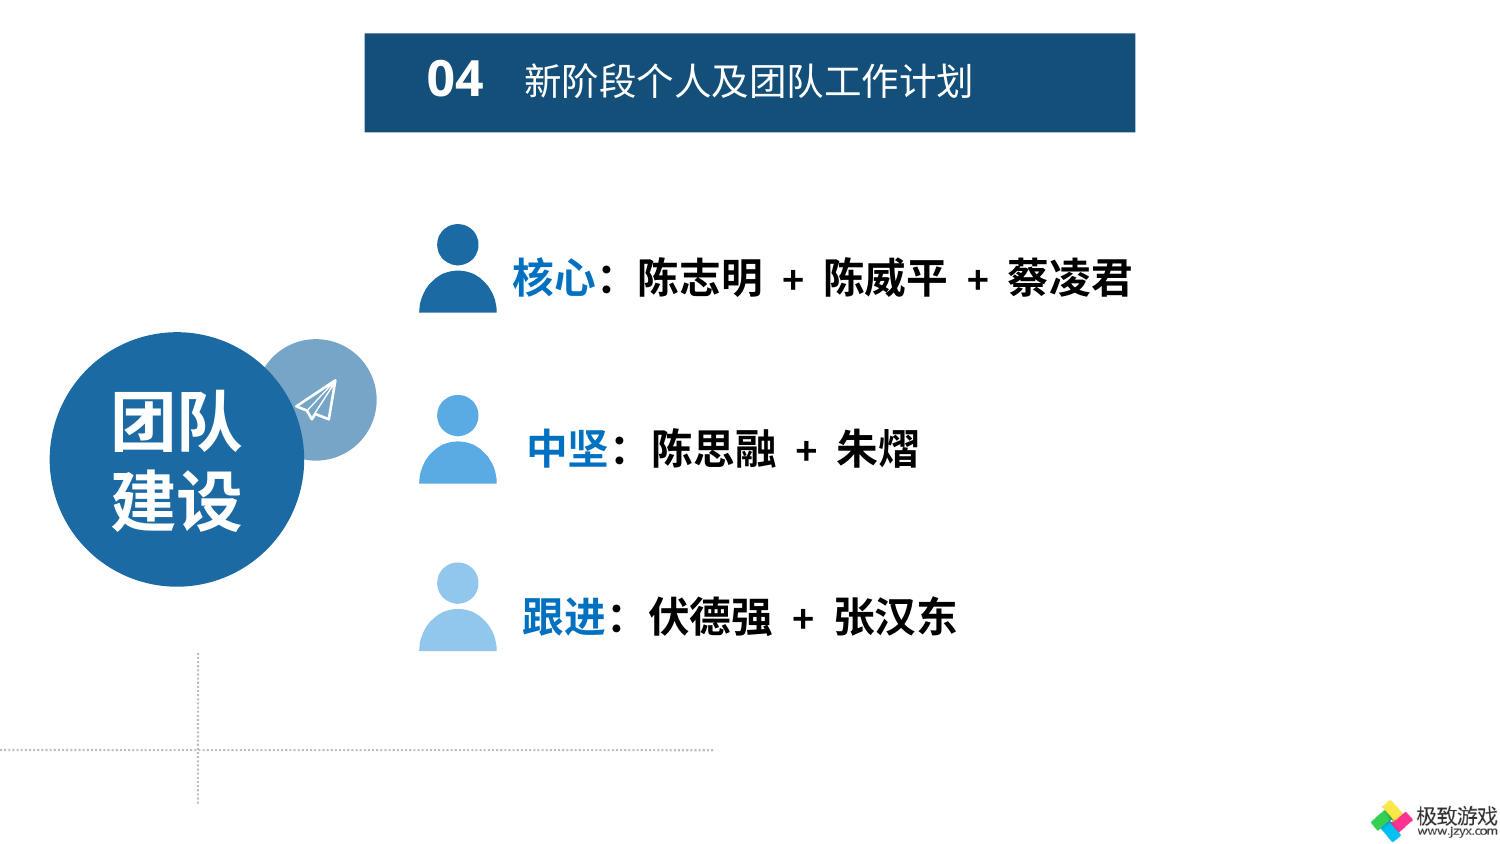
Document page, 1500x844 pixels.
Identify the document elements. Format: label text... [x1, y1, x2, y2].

text_box [437, 224, 479, 266]
picture [1366, 799, 1500, 844]
text_box 核心：陈志明 + 陈威平 + 蔡凌君 [498, 244, 1148, 310]
text_box 中坚：陈思融 + 朱熠 [754, 415, 935, 480]
text_box [419, 270, 497, 313]
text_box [362, 33, 1136, 133]
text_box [49, 331, 751, 587]
text_box 跟进：伏德强 + 张汉东 [508, 583, 974, 648]
text_box [419, 608, 497, 652]
text_box [440, 594, 476, 604]
